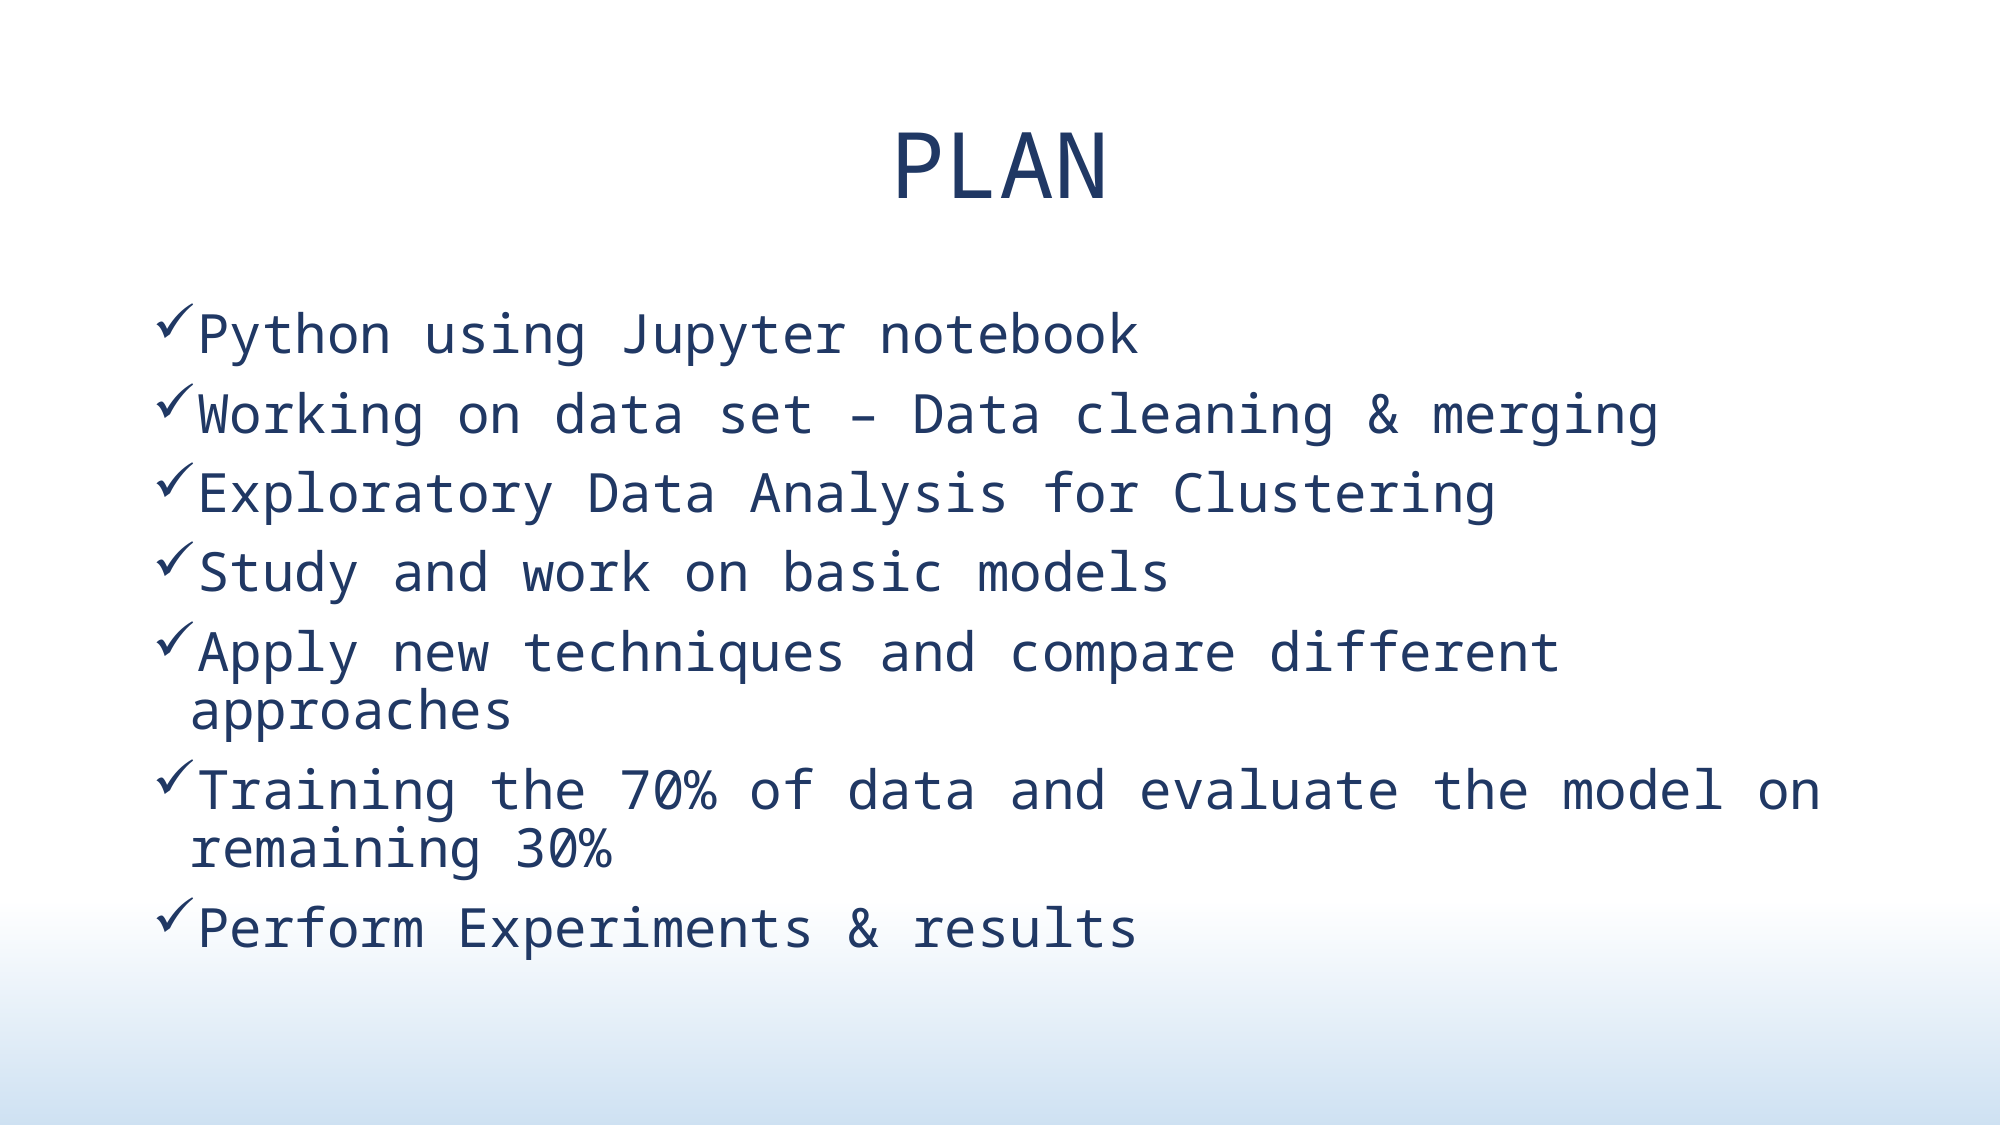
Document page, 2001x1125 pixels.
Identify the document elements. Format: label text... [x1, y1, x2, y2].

list Python using Jupyter notebook Working on data set – Data cleaning & merging Exploratory Data Analysis for Clustering Study and work on basic models Apply new techniques and compare different approaches Training the 70% of data and evaluate the model on remaining 30% Perform Experiments & results [137, 299, 1863, 1014]
title PLAN [137, 59, 1863, 278]
